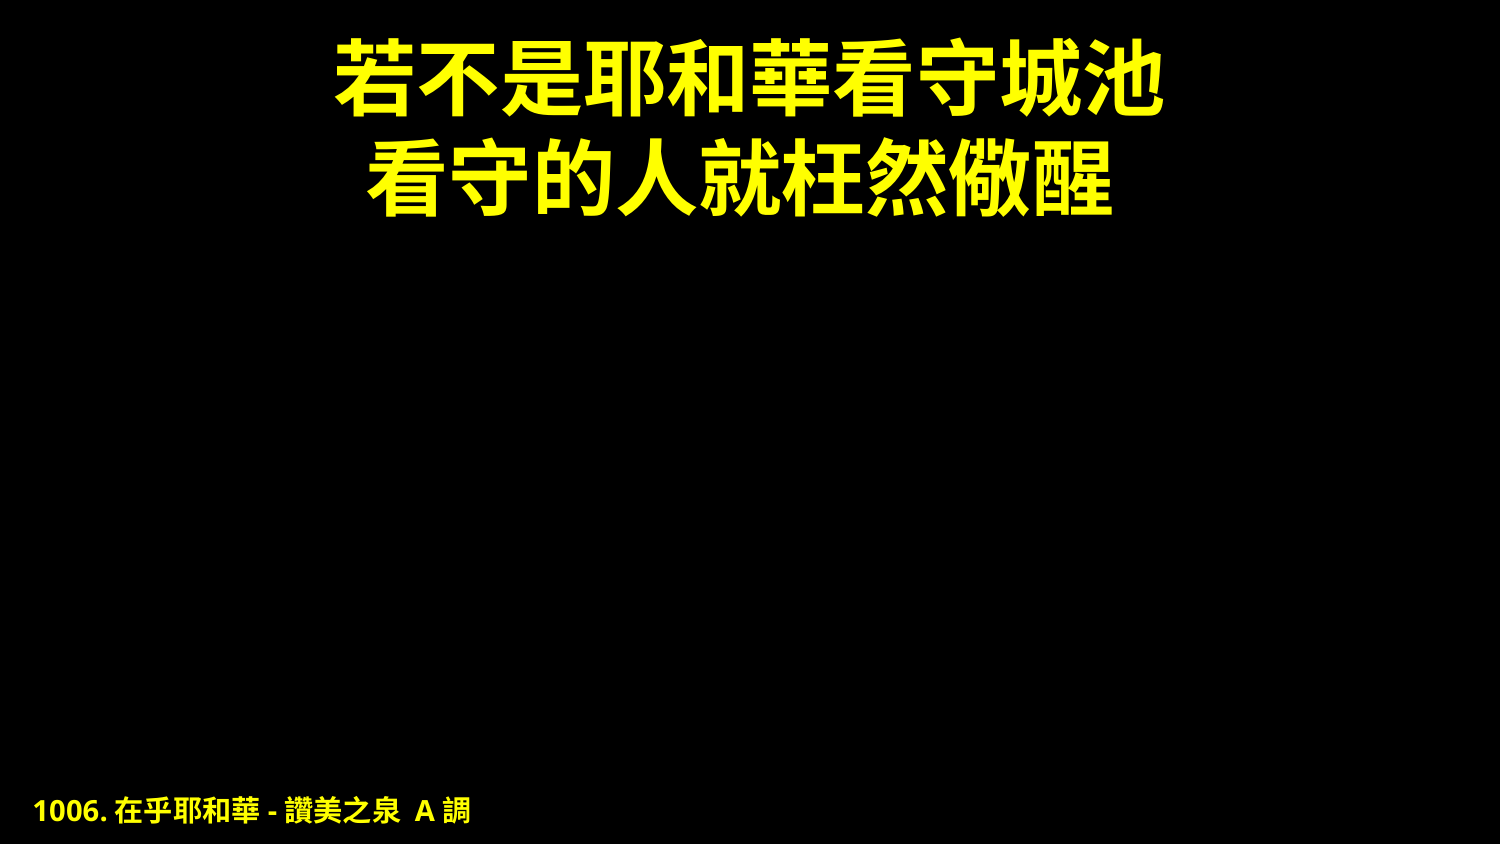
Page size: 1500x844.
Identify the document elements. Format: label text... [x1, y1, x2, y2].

title 若不是耶和華看守城池 看守的人就枉然儆醒 [0, 55, 1500, 197]
text_box 1006.在乎耶和華-讚美之泉 A調 [17, 784, 774, 835]
